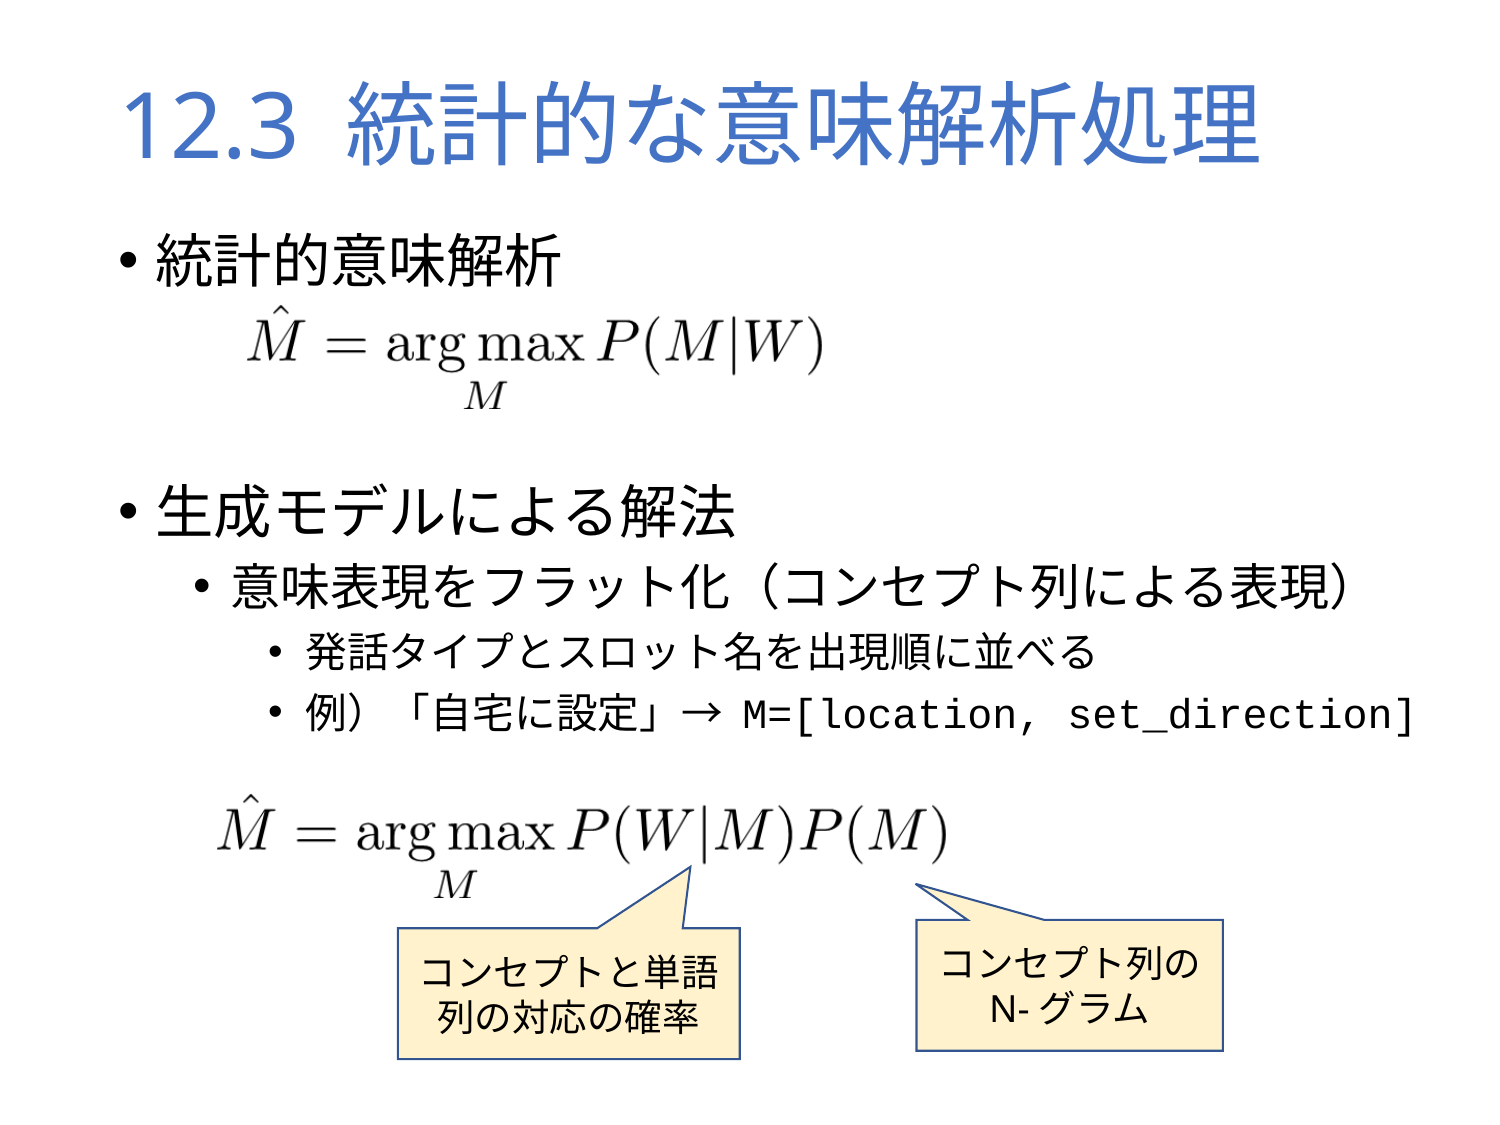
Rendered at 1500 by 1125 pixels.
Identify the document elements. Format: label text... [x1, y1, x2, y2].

picture [214, 793, 951, 898]
text_box コンセプトと単語列の対応の確率 [396, 898, 741, 1061]
picture [244, 304, 827, 409]
text_box コンセプト列の N-グラム [915, 892, 1224, 1052]
title 12.3 統計的な意味解析処理 [103, 59, 1397, 181]
list 統計的意味解析 生成モデルによる解法 意味表現をフラット化（コンセプト列による表現） 発話タイプとスロット名を出現順に並べる 例）「自宅に設定」→ M=[location, set_direction] [103, 181, 1436, 986]
